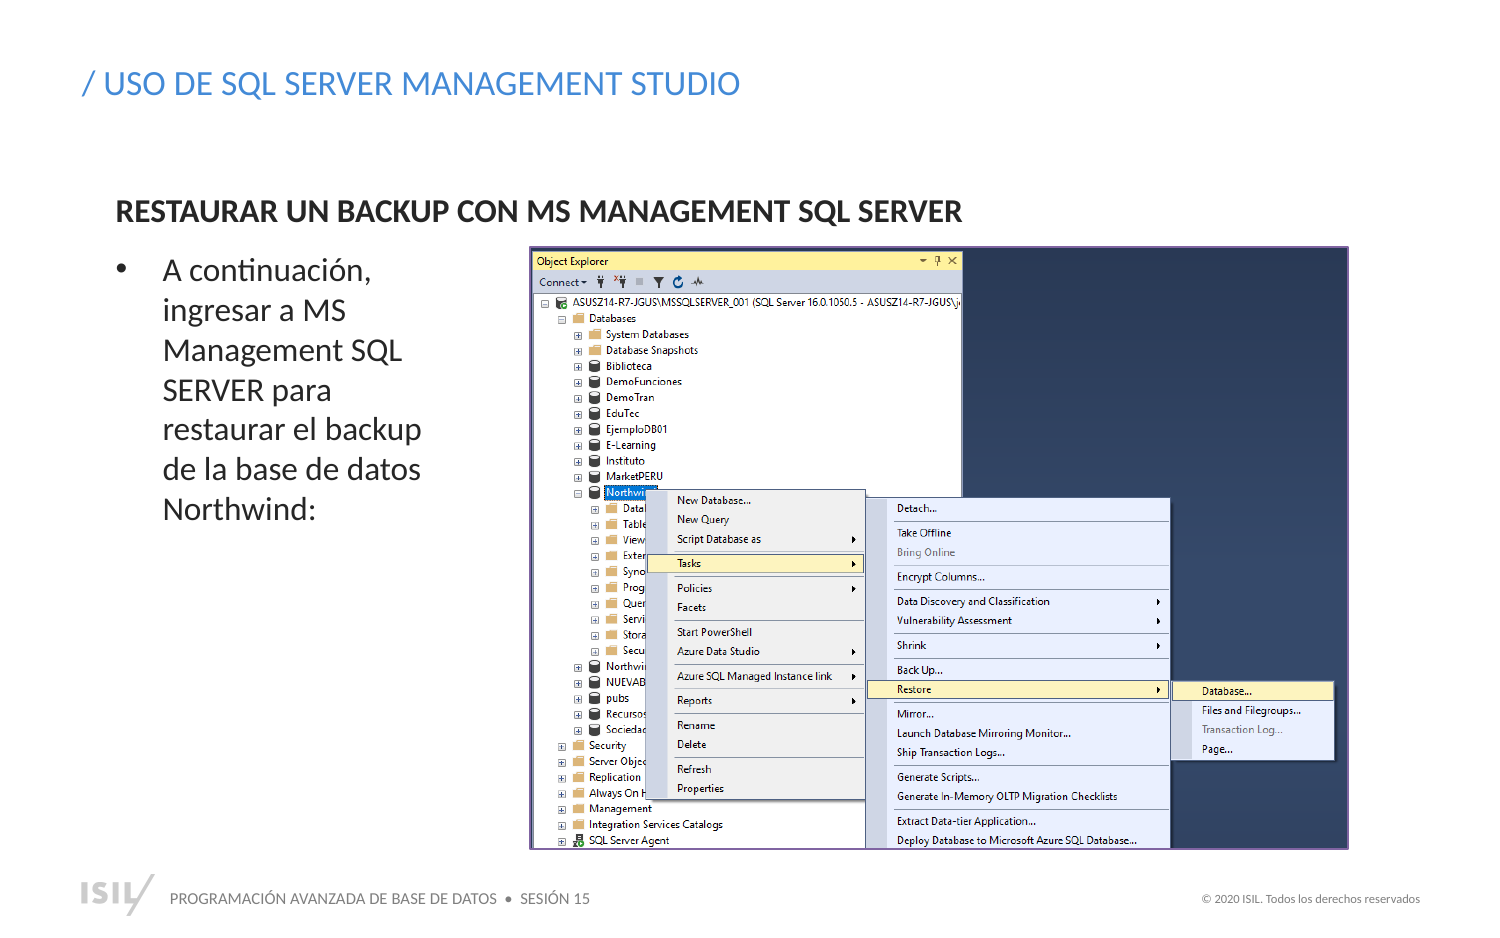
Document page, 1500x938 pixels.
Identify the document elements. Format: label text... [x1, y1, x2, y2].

text_box A continuación, ingresar a MS Management SQL SERVER para restaurar el backup de la base de datos Northwind: [113, 247, 450, 528]
text_box RESTAURAR UN BACKUP CON MS MANAGEMENT SQL SERVER [113, 189, 1458, 230]
picture [530, 247, 1348, 849]
text_box / USO DE SQL SERVER MANAGEMENT STUDIO [66, 52, 1249, 111]
